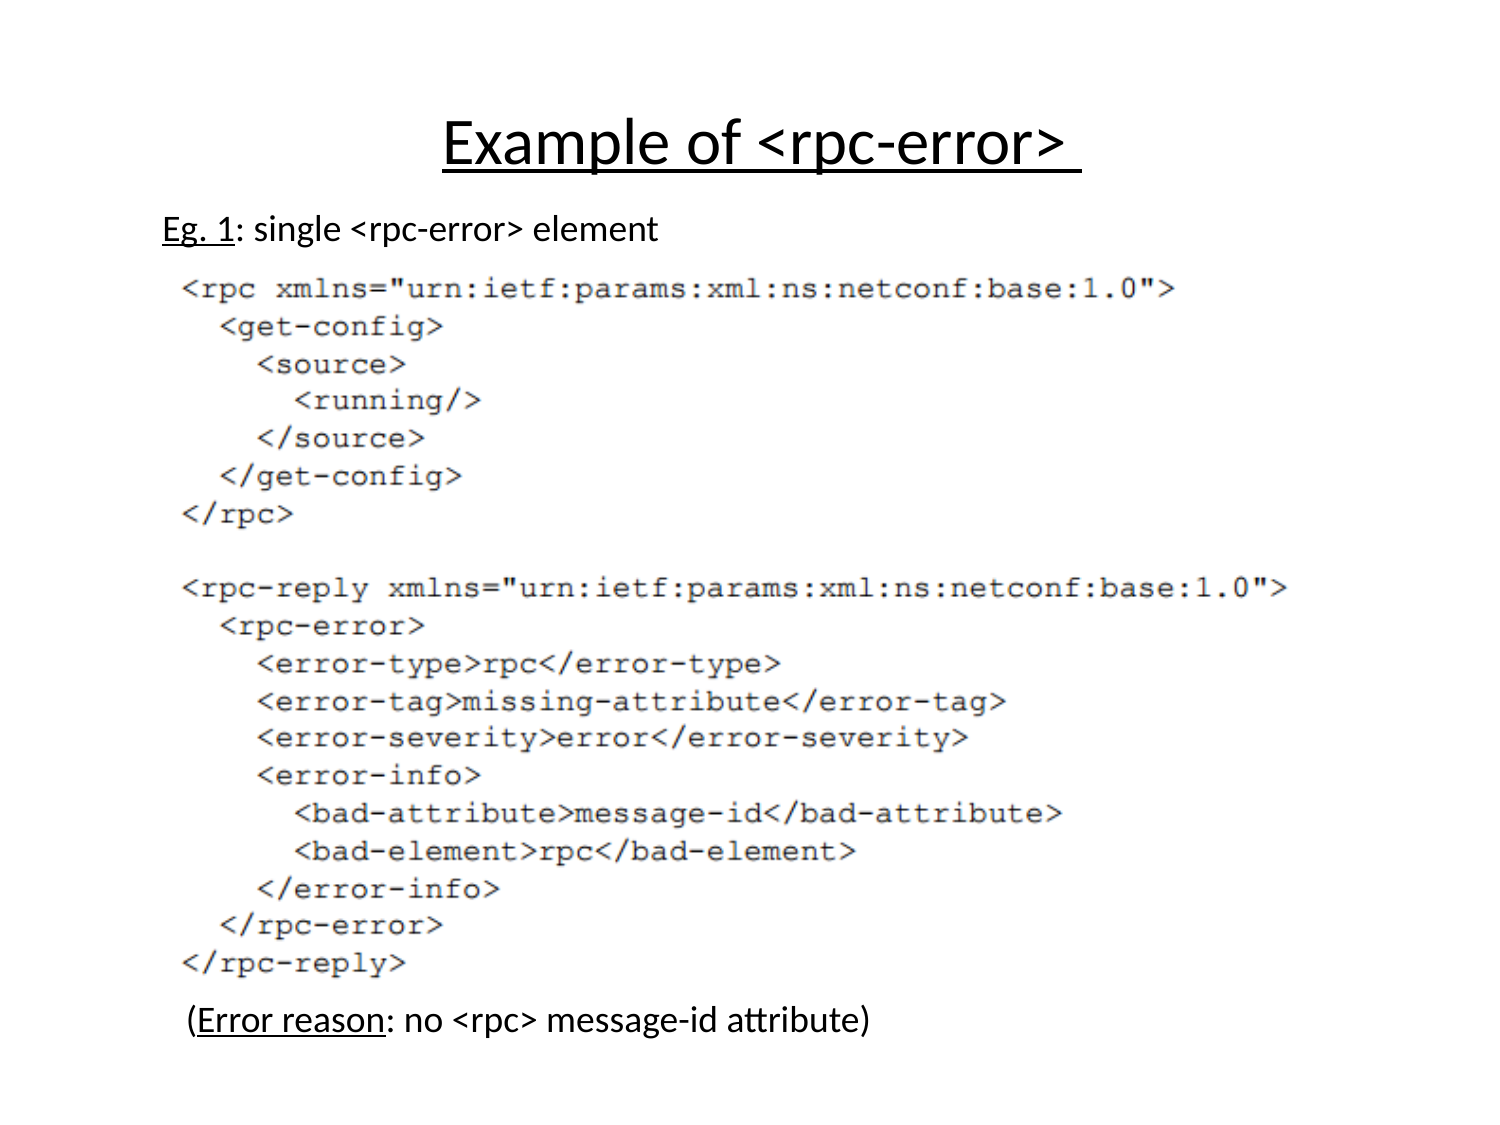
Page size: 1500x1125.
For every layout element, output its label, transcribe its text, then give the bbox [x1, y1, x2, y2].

list Example of <rpc-error> [64, 90, 1415, 220]
picture [135, 255, 1346, 1000]
text_box Eg. 1: single <rpc-error> element [147, 196, 1353, 256]
text_box (Error reason: no <rpc> message-id attribute) [171, 987, 1376, 1048]
